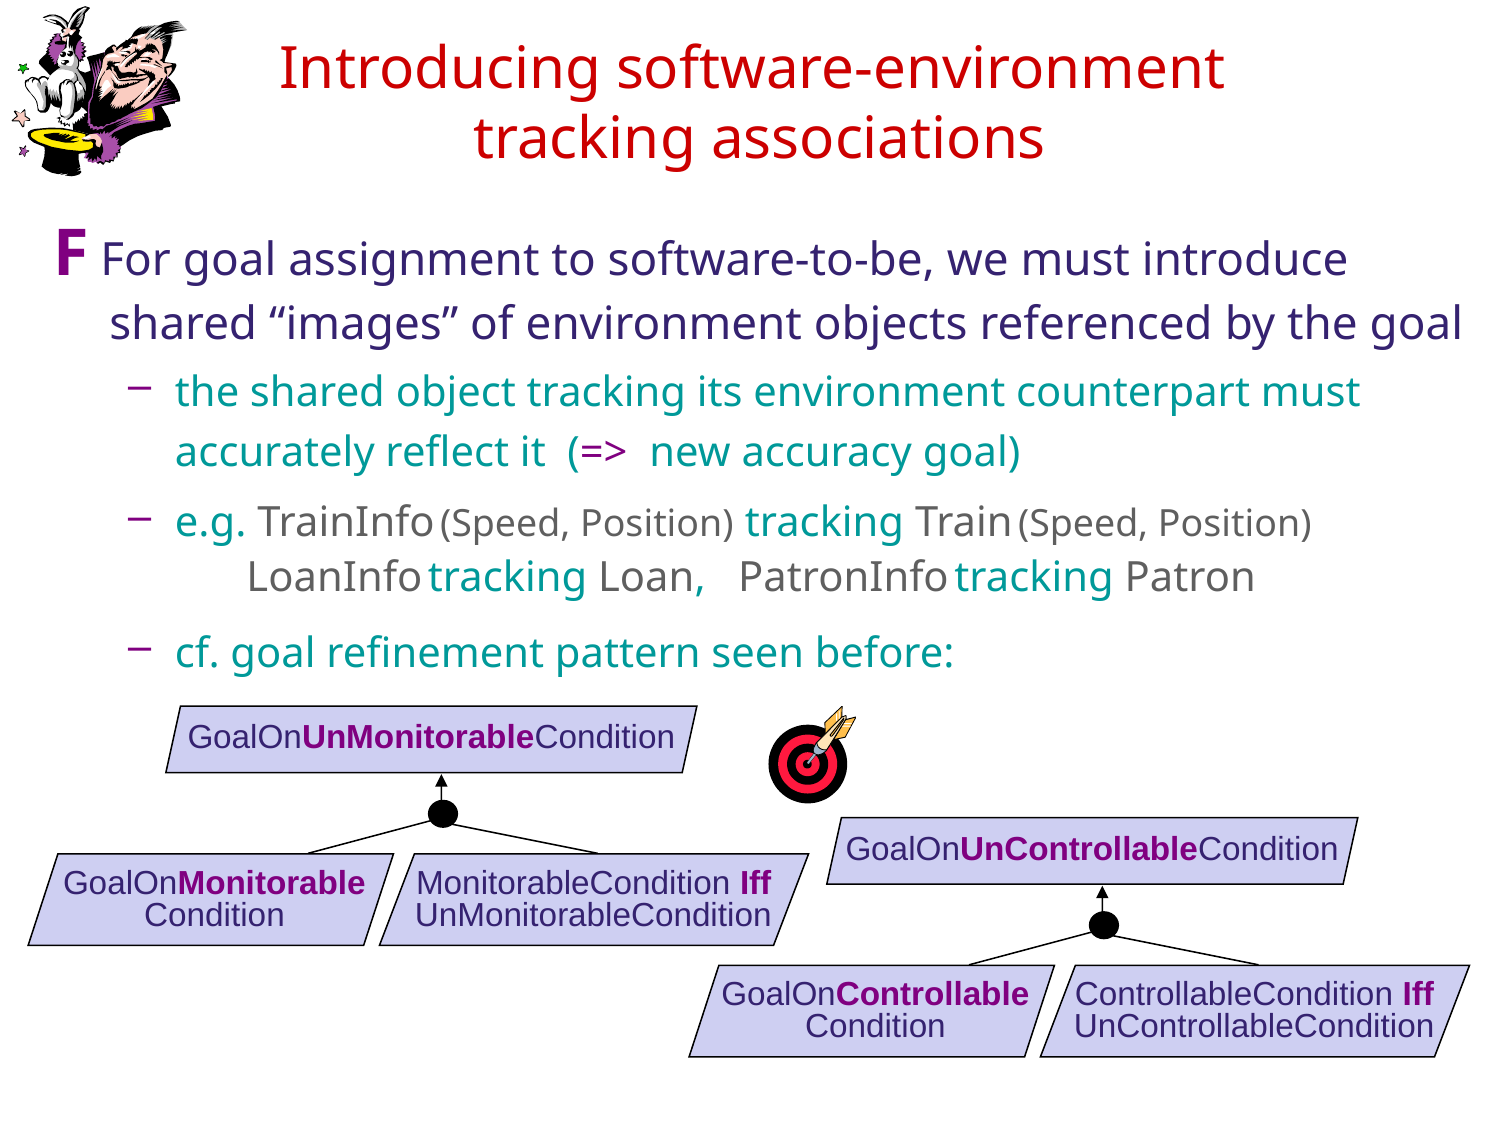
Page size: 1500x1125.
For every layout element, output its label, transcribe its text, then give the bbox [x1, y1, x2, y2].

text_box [768, 705, 857, 804]
title Introducing software-environment tracking associations [195, 37, 1470, 163]
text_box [27, 705, 809, 948]
list F For goal assignment to software-to-be, we must introduce shared “images” of environment objects referenced by the goal the shared object tracking its environment counterpart must accurately reflect it (=> new accuracy goal) e.g. TrainInfo (Speed, Position) tracking Train (Speed, Position) LoanInfo tracking Loan, PatronInfo tracking Patron cf. goal refinement pattern seen before: [28, 217, 1490, 662]
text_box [688, 817, 1470, 1060]
picture [11, 4, 190, 178]
